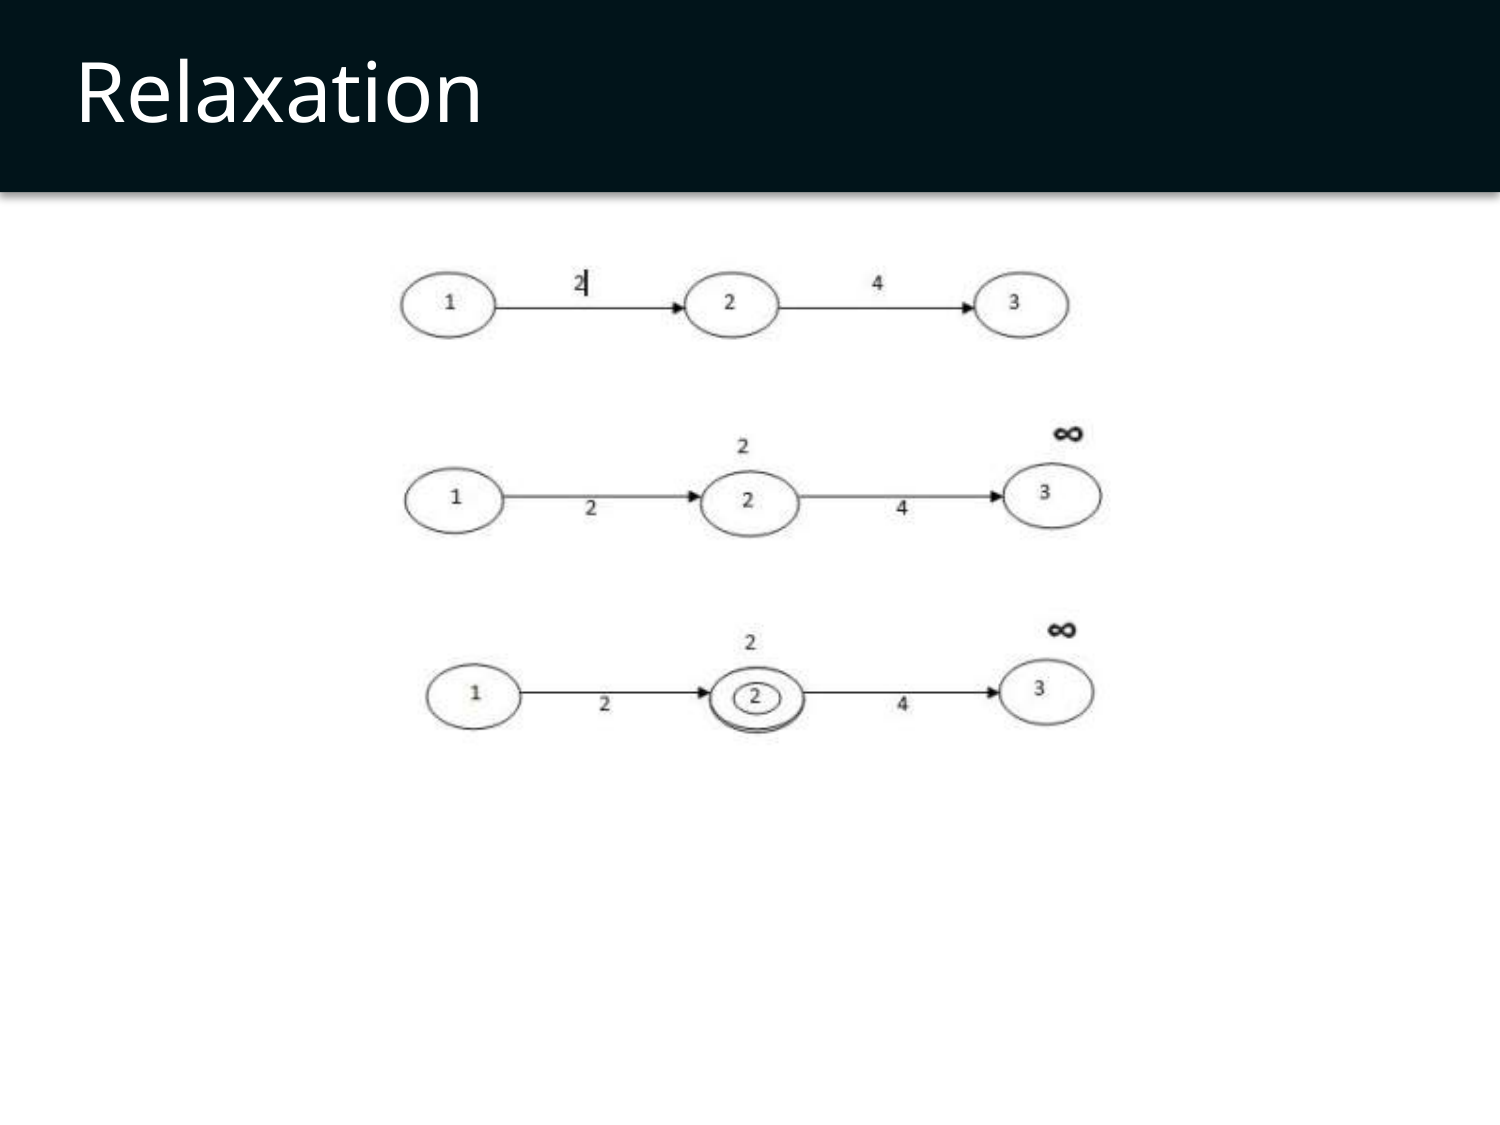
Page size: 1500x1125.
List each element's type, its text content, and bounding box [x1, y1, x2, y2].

title Relaxation [59, 0, 1500, 193]
picture [388, 593, 1172, 793]
picture [373, 389, 1139, 578]
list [361, 251, 1139, 410]
